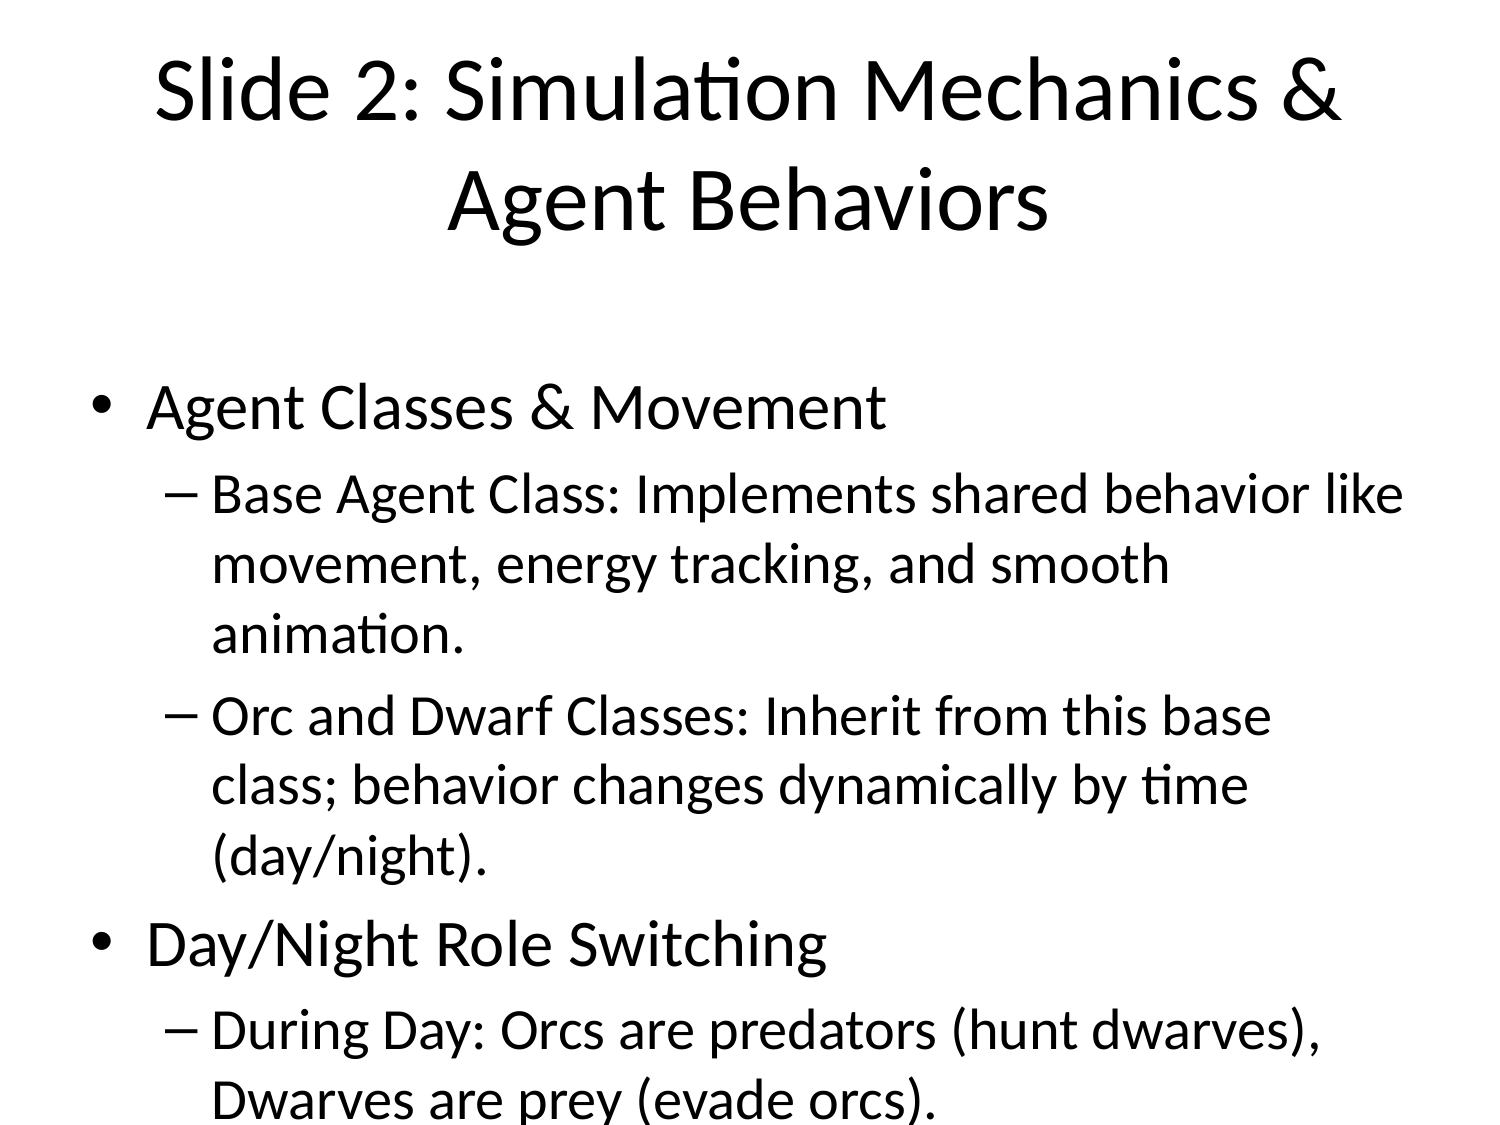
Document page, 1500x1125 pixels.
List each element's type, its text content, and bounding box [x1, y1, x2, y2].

list Agent Classes & Movement Base Agent Class: Implements shared behavior like movement, energy tracking, and smooth animation. Orc and Dwarf Classes: Inherit from this base class; behavior changes dynamically by time (day/night). Day/Night Role Switching During Day: Orcs are predators (hunt dwarves), Dwarves are prey (evade orcs). During Night: Dwarves become predators (hunt orcs), Orcs become prey (evade dwarves). Controlled via switch_roles() every DAY_DURATION turns. Energy & Interactions Movement costs energy; additional penalties during bad weather. Killing prey restores energy. Pack behavior grants bonus energy when predators hunt together. [75, 262, 1425, 1005]
title Slide 2: Simulation Mechanics & Agent Behaviors [75, 45, 1425, 233]
